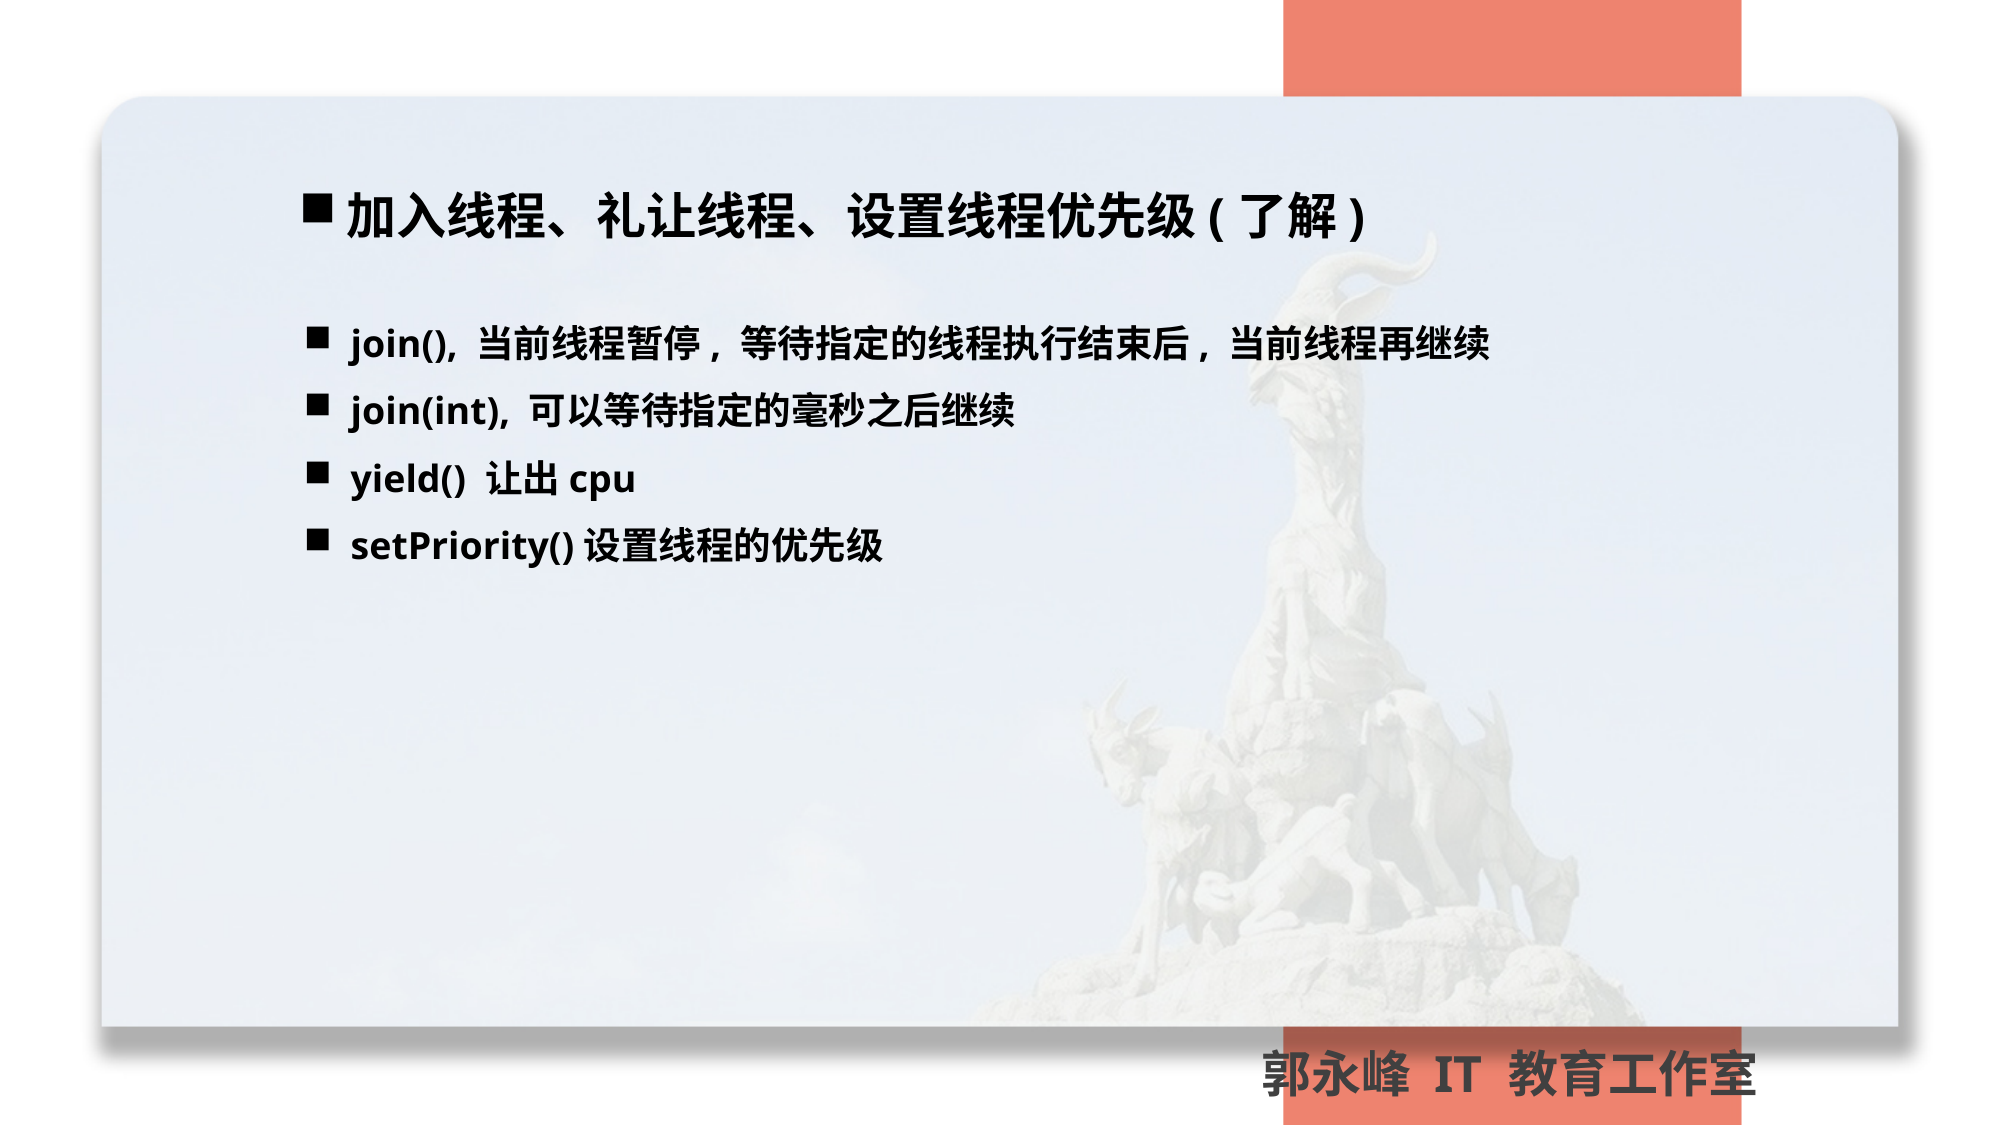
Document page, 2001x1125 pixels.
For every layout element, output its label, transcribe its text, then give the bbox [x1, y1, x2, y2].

picture [0, 0, 1998, 1125]
text_box 加入线程、礼让线程、设置线程优先级(了解) [284, 176, 1381, 252]
text_box join(), 当前线程暂停, 等待指定的线程执行结束后, 当前线程再继续 join(int), 可以等待指定的毫秒之后继续 yield() 让出cpu setPriority()设置线程的优先级 [288, 289, 1796, 575]
